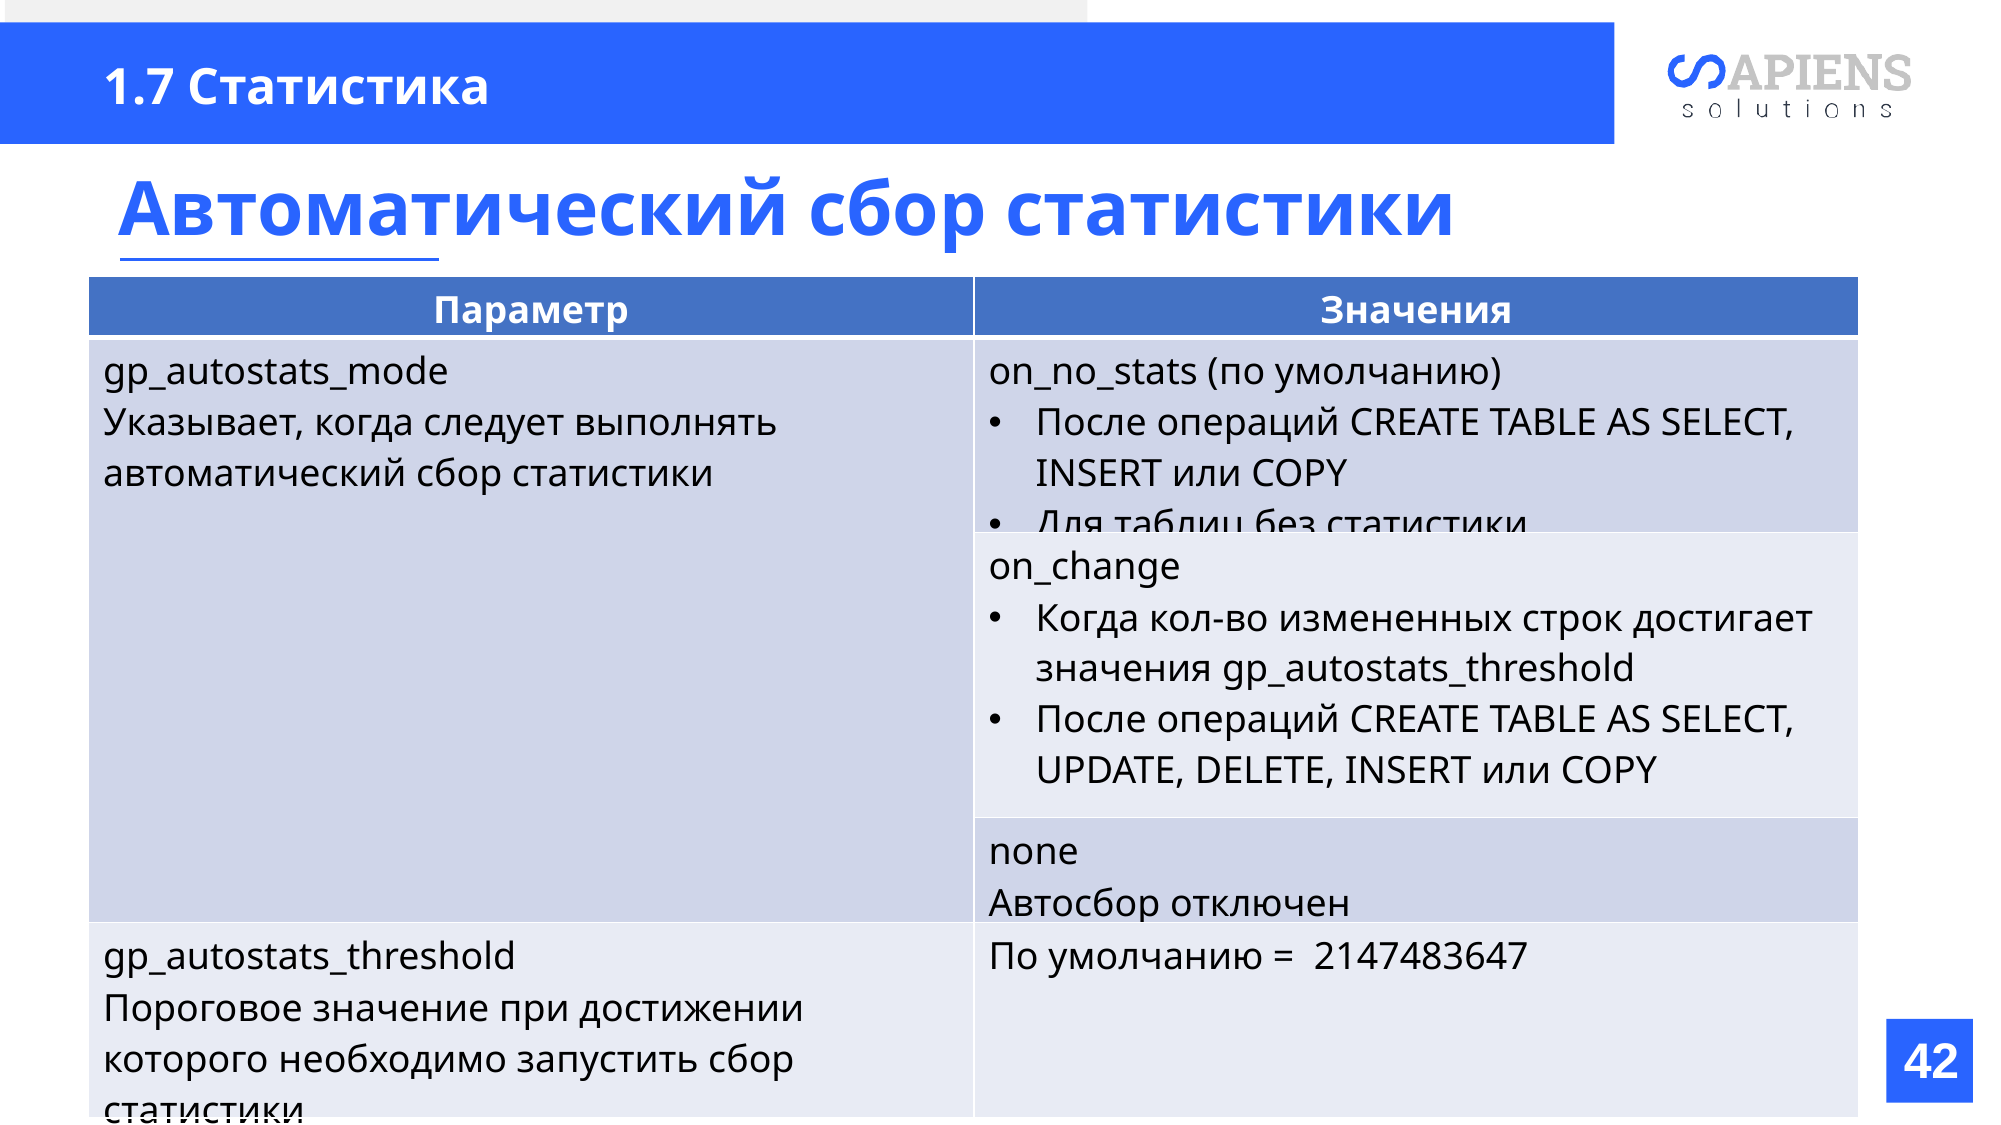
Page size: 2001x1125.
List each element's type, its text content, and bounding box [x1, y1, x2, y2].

text_box [1854, 103, 1864, 118]
picture [1825, 103, 1838, 118]
text_box [1886, 1018, 1973, 1103]
text_box 42 [1897, 1031, 1961, 1089]
table_header Значения [975, 277, 1858, 335]
table_cell gp_autostats_mode Указывает, когда следует выполнять автоматический сбор статистики [89, 340, 973, 922]
text_box [1682, 103, 1693, 118]
picture [1709, 103, 1721, 118]
text_box [1783, 100, 1791, 118]
table_cell on_change Когда кол-во измененных строк достигает значения gp_autostats_threshold После операций CREATE TABLE AS SELECT, UPDATE, DELETE, INSERT или COPY [975, 533, 1858, 817]
table_header Параметр [89, 277, 973, 335]
text_box [1881, 103, 1891, 118]
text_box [0, 0, 1615, 144]
table_cell on_no_stats (по умолчанию) После операций CREATE TABLE AS SELECT, INSERT или COPY Для таблиц без статистики [975, 340, 1858, 532]
table_cell По умолчанию = 2147483647 [975, 923, 1858, 1117]
table_cell none Автосбор отключен [975, 818, 1858, 922]
title 1.7 Статистика [101, 144, 825, 153]
text_box Автоматический сбор статистики [101, 153, 1766, 259]
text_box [1667, 54, 1911, 91]
table_cell gp_autostats_threshold Пороговое значение при достижении которого необходимо запустить сбор статистики [89, 923, 973, 1117]
text_box [1757, 104, 1768, 118]
